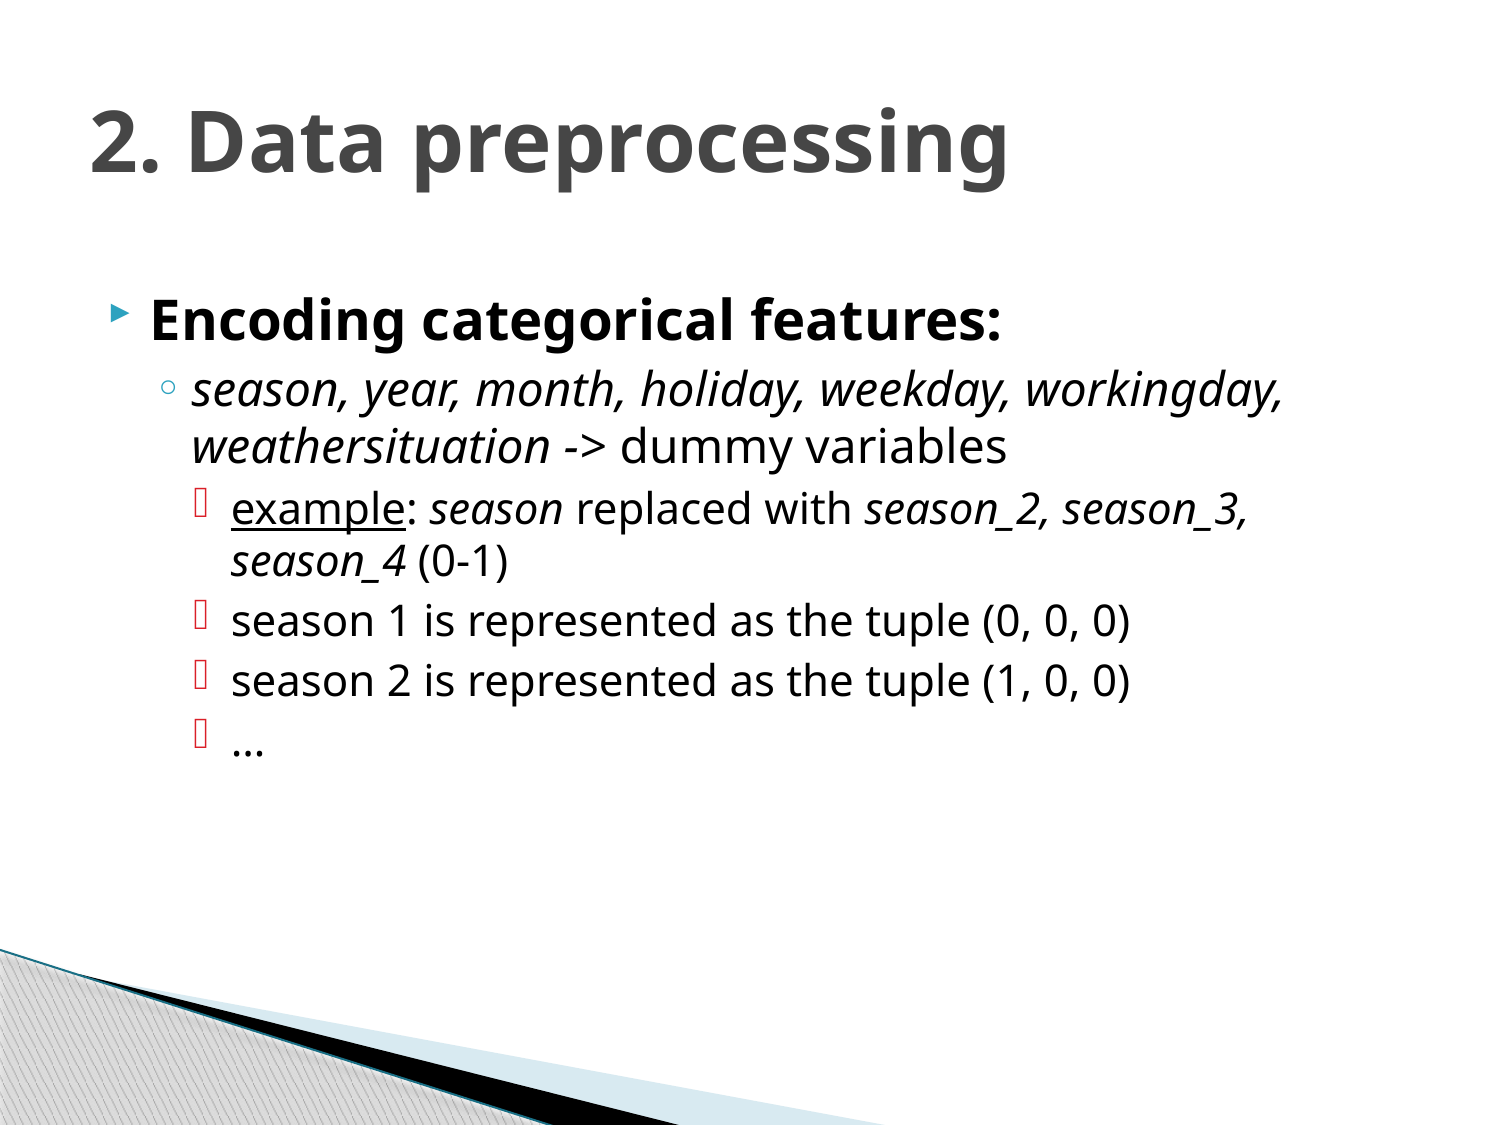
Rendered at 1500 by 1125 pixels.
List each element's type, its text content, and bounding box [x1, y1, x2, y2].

list Encoding categorical features: season, year, month, holiday, weekday, workingday, weathersituation -> dummy variables example: season replaced with season_2, season_3, season_4 (0-1) season 1 is represented as the tuple (0, 0, 0) season 2 is represented as the tuple (1, 0, 0) … [75, 243, 1425, 986]
title 2. Data preprocessing [75, 45, 1425, 233]
